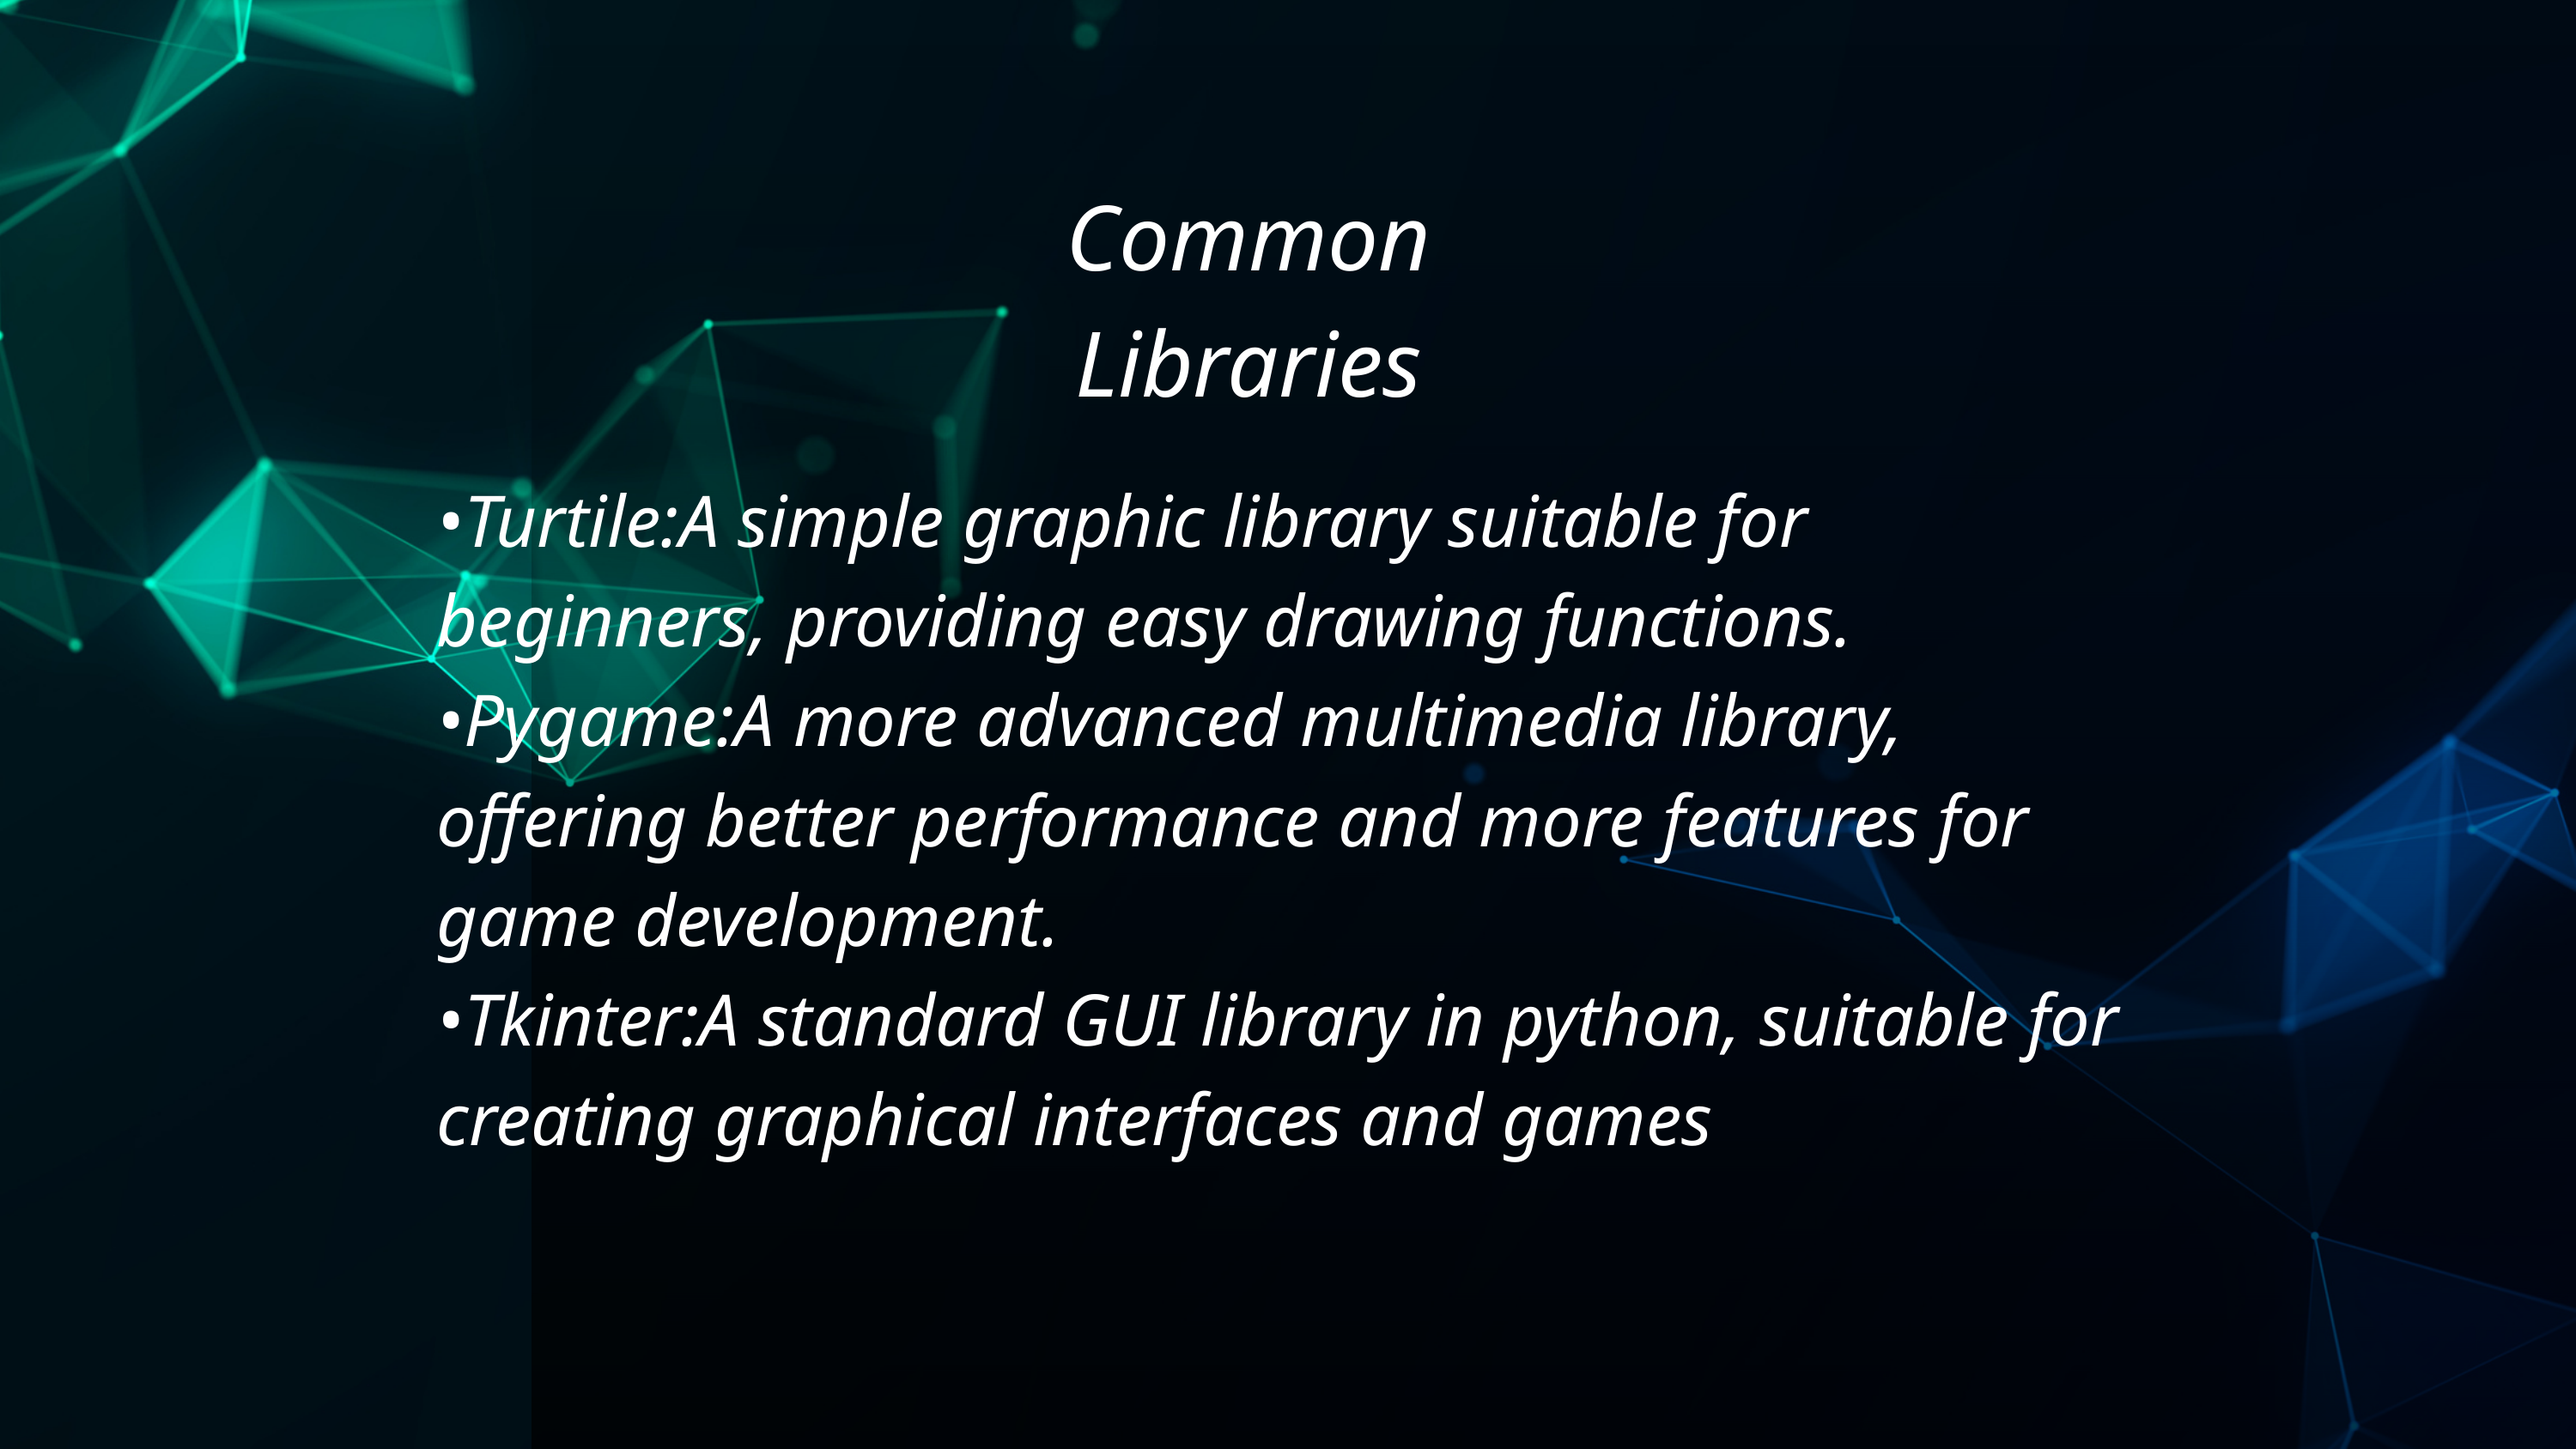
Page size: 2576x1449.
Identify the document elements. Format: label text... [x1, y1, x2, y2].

text_box [532, 45, 2576, 1449]
text_box [0, 0, 2576, 1449]
text_box Common Libraries [884, 162, 1613, 415]
text_box •Turtile:A simple graphic library suitable for beginners, providing easy drawing functions. •Pygame:A more advanced multimedia library, offering better performance and more features for game development. •Tkinter:A standard GUI library in python, suitable for creating graphical interfaces and games [436, 461, 2140, 1161]
